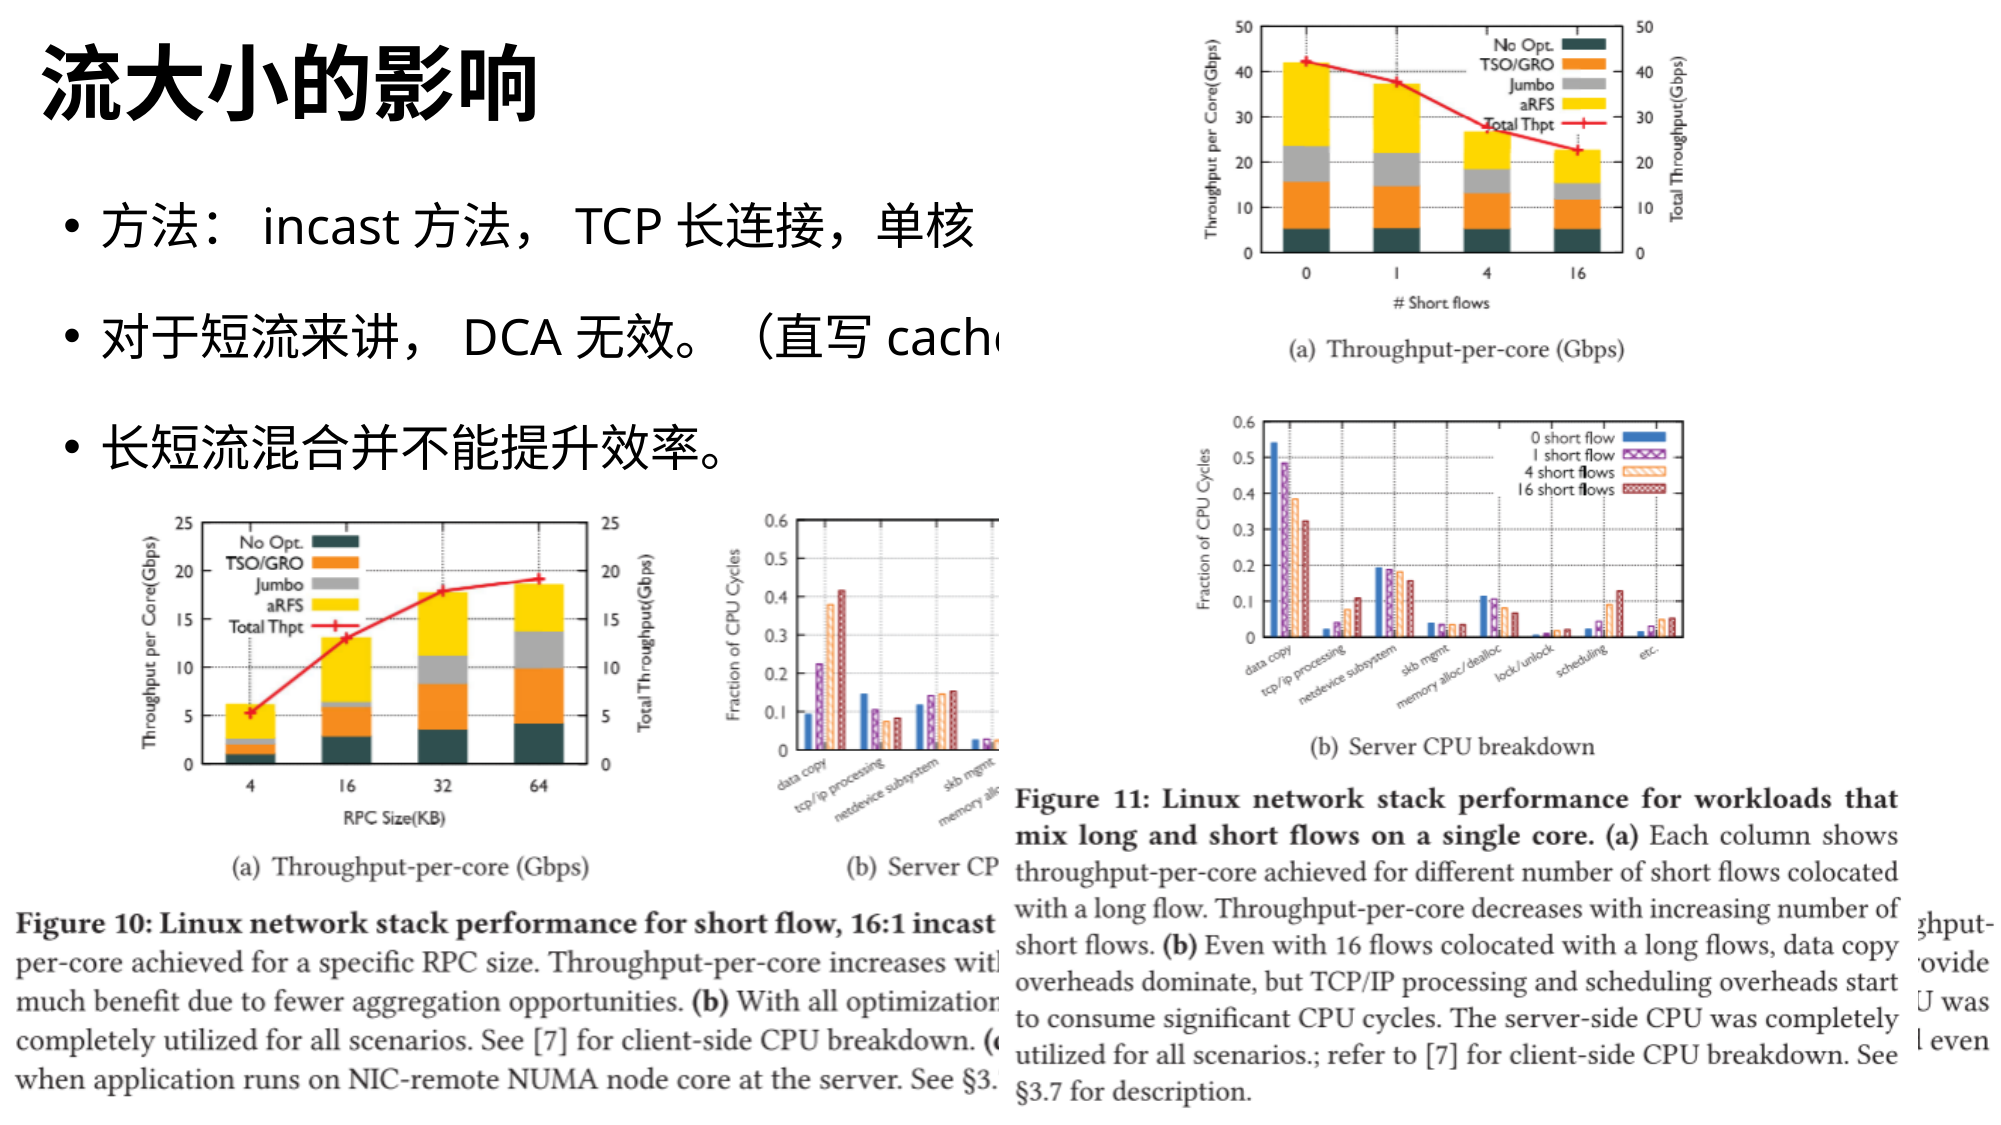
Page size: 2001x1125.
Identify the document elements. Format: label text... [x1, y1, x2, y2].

title 流大小的影响 [24, 0, 999, 197]
picture [0, 0, 2000, 1125]
list 方法：incast方法，TCP长连接，单核 对于短流来讲，DCA无效。（直写cache） 长短流混合并不能提升效率。 [48, 157, 999, 480]
